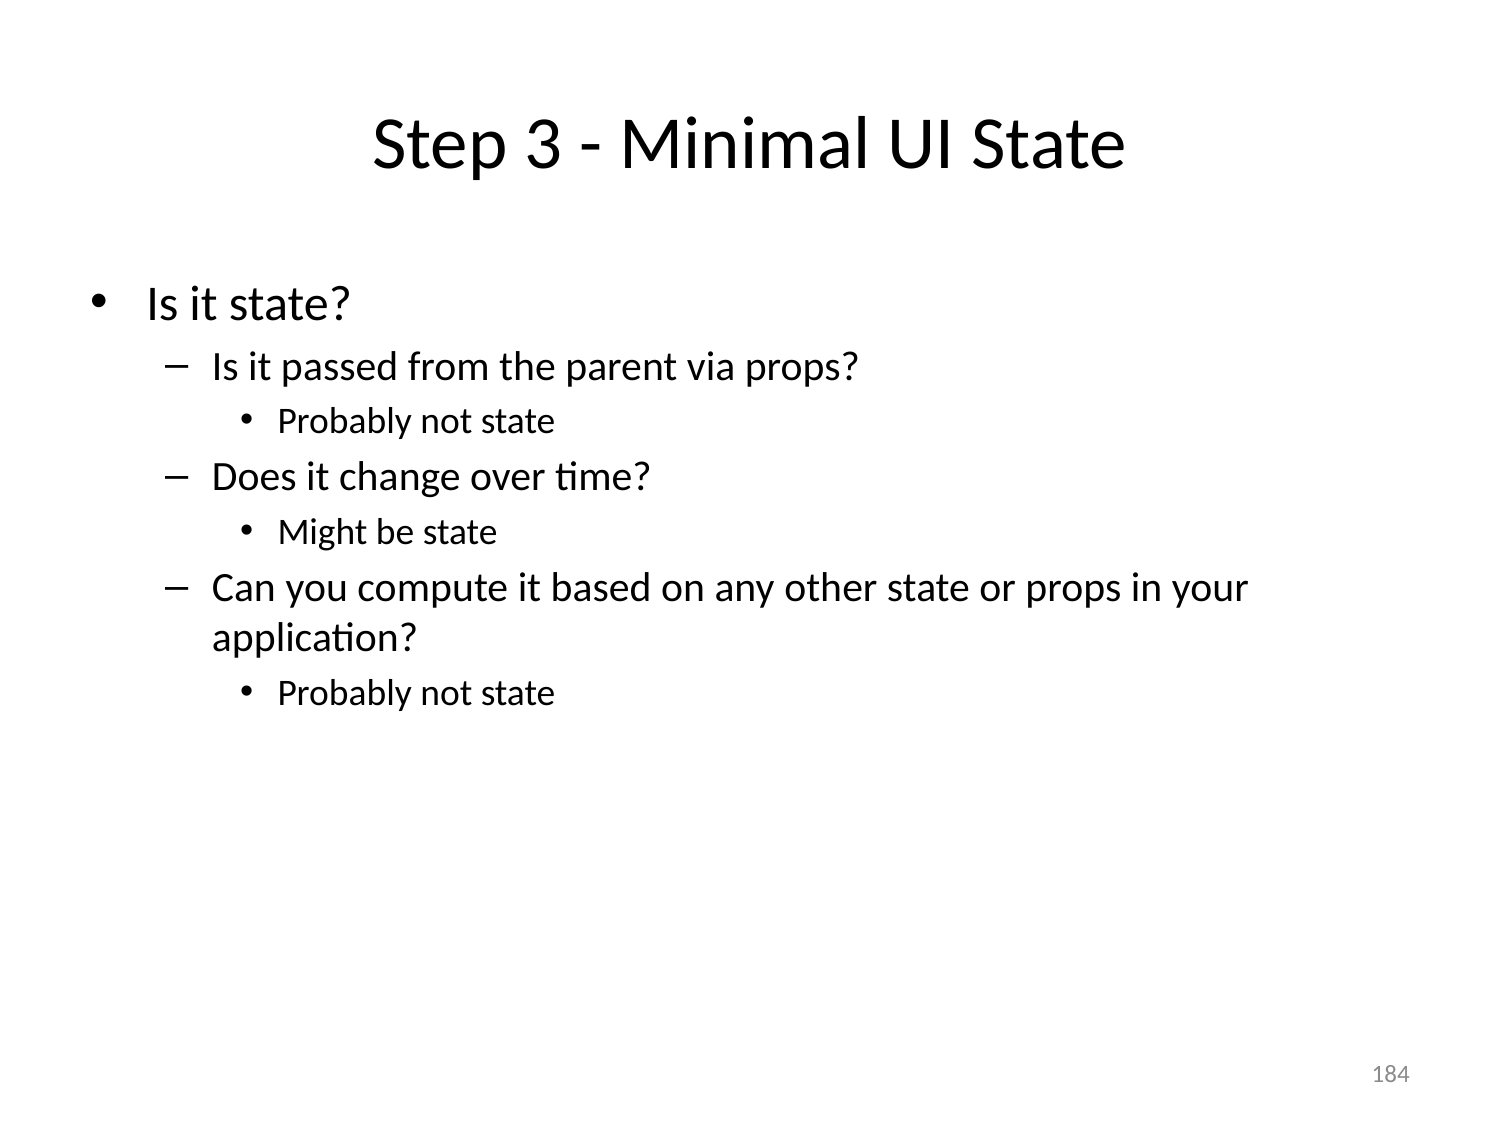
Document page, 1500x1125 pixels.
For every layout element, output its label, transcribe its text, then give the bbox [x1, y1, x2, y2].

list Is it state? Is it passed from the parent via props? Probably not state Does it change over time? Might be state Can you compute it based on any other state or props in your application? Probably not state [75, 262, 1425, 1005]
title Step 3 - Minimal UI State [75, 45, 1425, 233]
slide_number 184 [1074, 1042, 1425, 1103]
